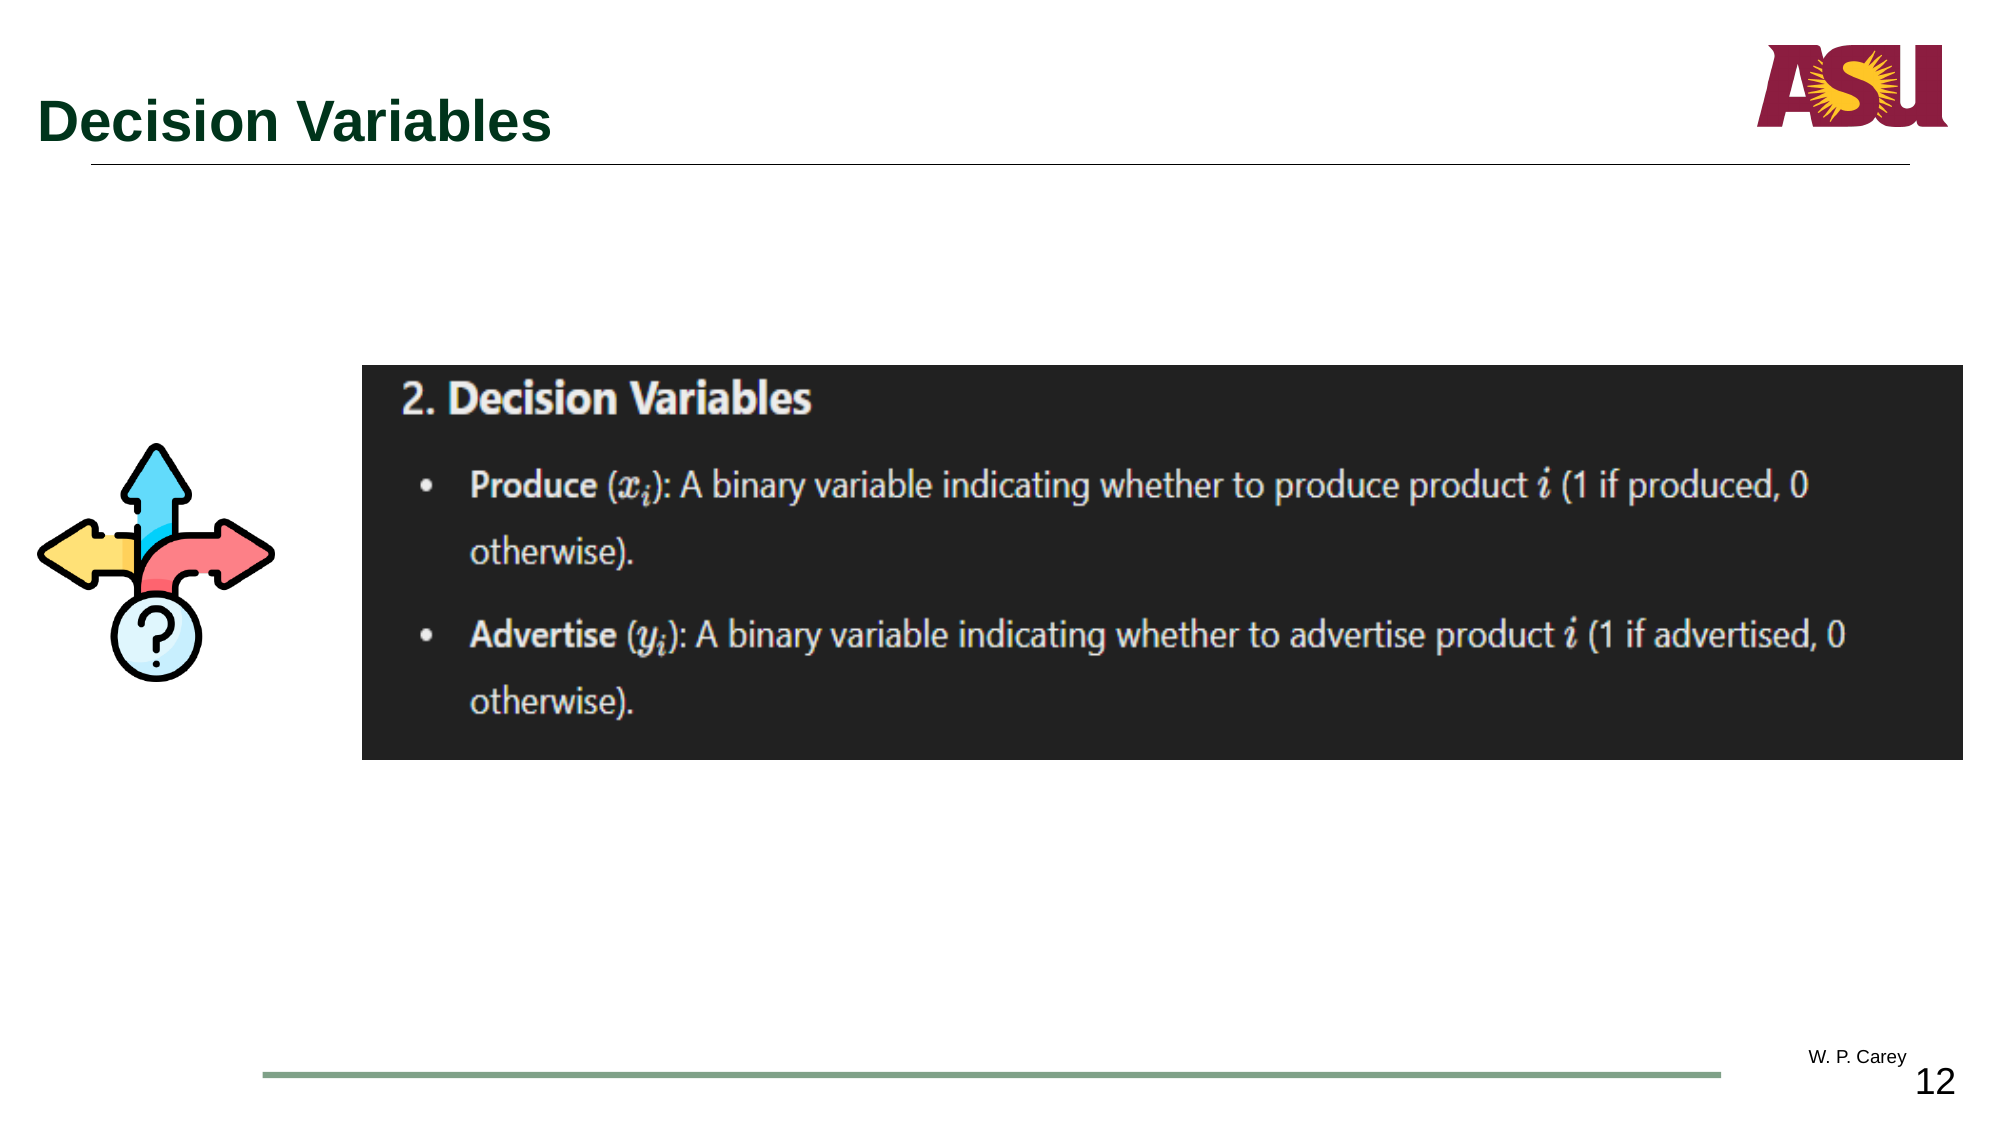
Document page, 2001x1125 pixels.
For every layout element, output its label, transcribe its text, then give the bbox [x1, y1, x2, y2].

title Decision Variables [37, 32, 1775, 153]
picture [1775, 45, 1948, 127]
picture [37, 443, 276, 682]
picture [362, 365, 1963, 760]
slide_number 12 [1899, 1050, 1975, 1110]
